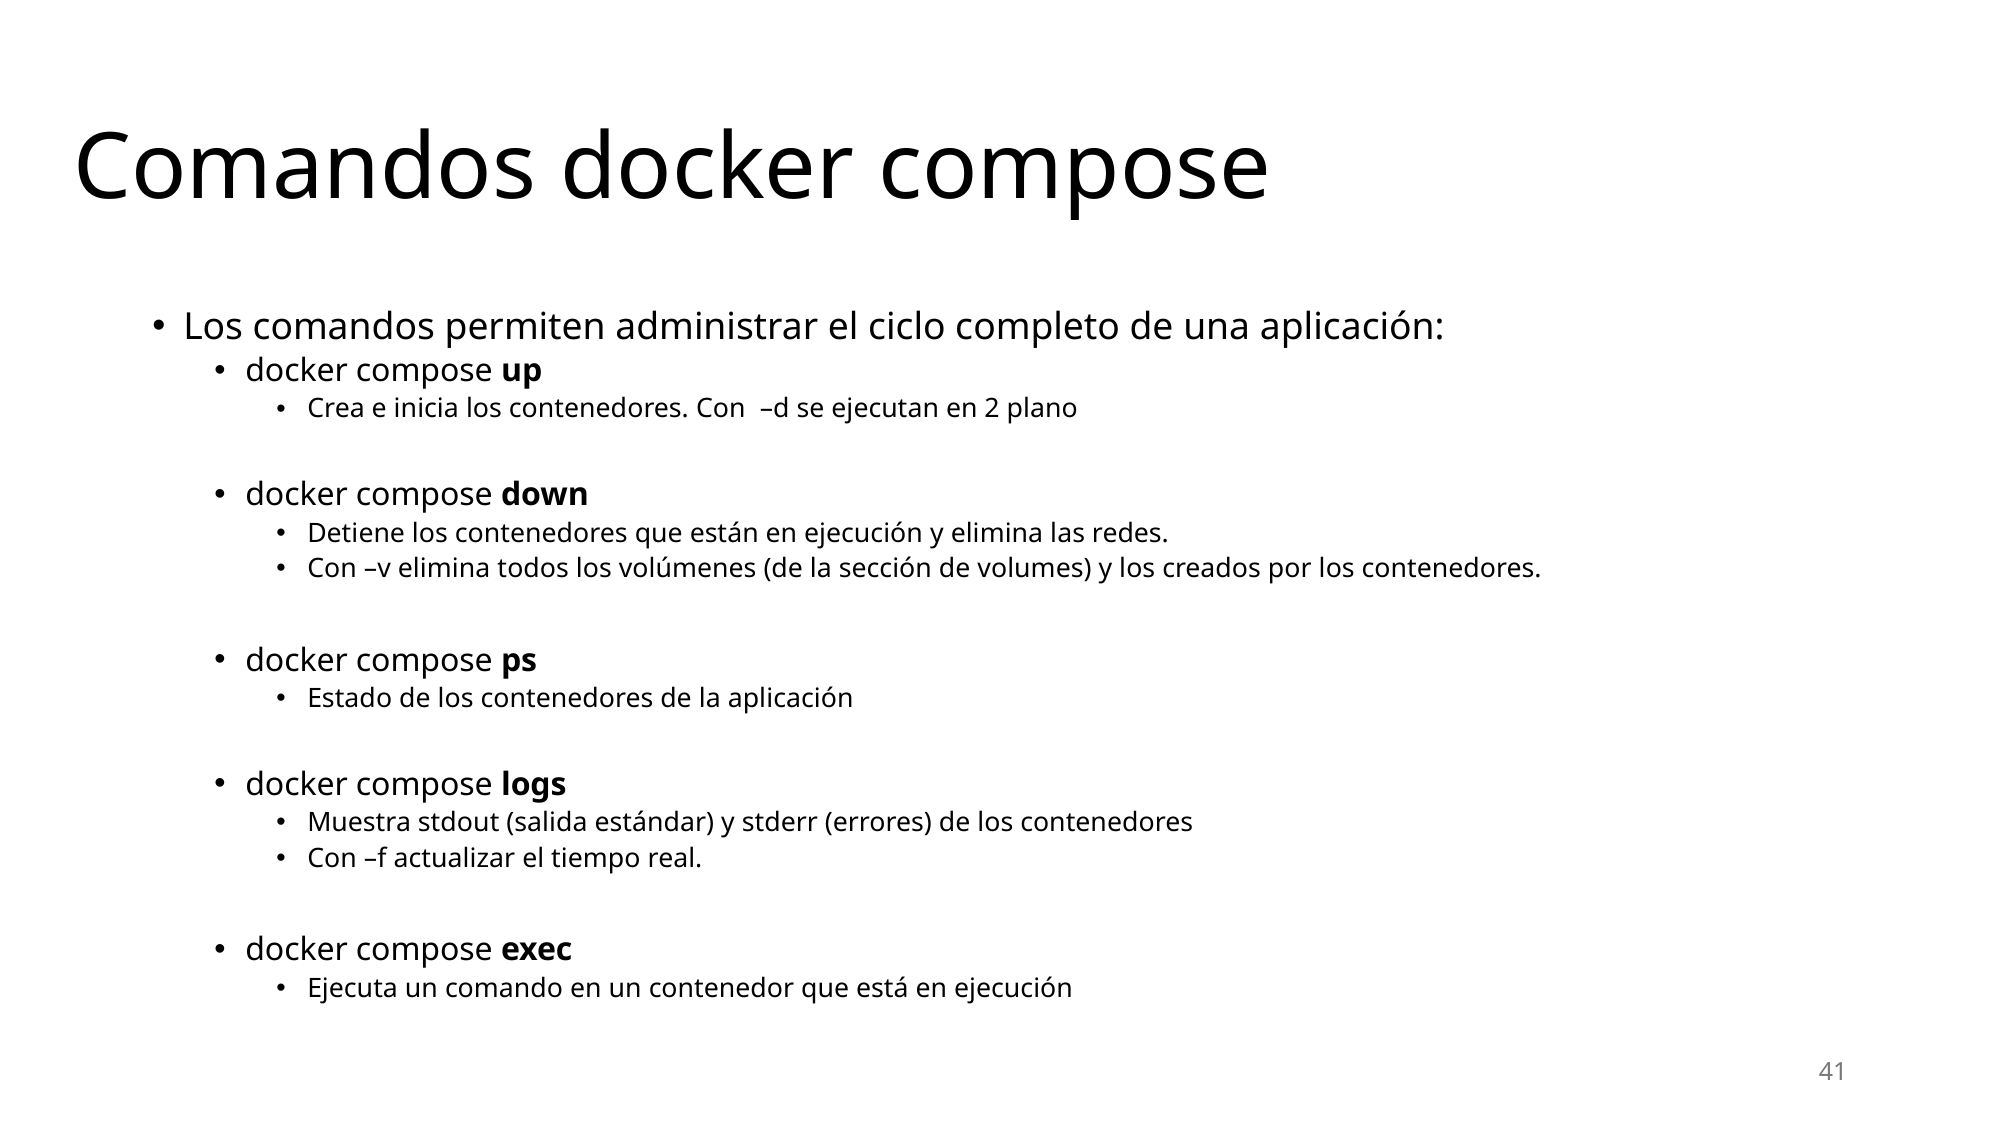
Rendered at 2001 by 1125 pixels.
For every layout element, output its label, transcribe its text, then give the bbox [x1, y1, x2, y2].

title Comandos docker compose [58, 59, 1863, 278]
list Los comandos permiten administrar el ciclo completo de una aplicación: docker compose up Crea e inicia los contenedores. Con –d se ejecutan en 2 plano docker compose down Detiene los contenedores que están en ejecución y elimina las redes. Con –v elimina todos los volúmenes (de la sección de volumes) y los creados por los contenedores. docker compose ps Estado de los contenedores de la aplicación docker compose logs Muestra stdout (salida estándar) y stderr (errores) de los contenedores Con –f actualizar el tiempo real. docker compose exec Ejecuta un comando en un contenedor que está en ejecución [137, 299, 1863, 1014]
slide_number 41 [1412, 1042, 1863, 1103]
